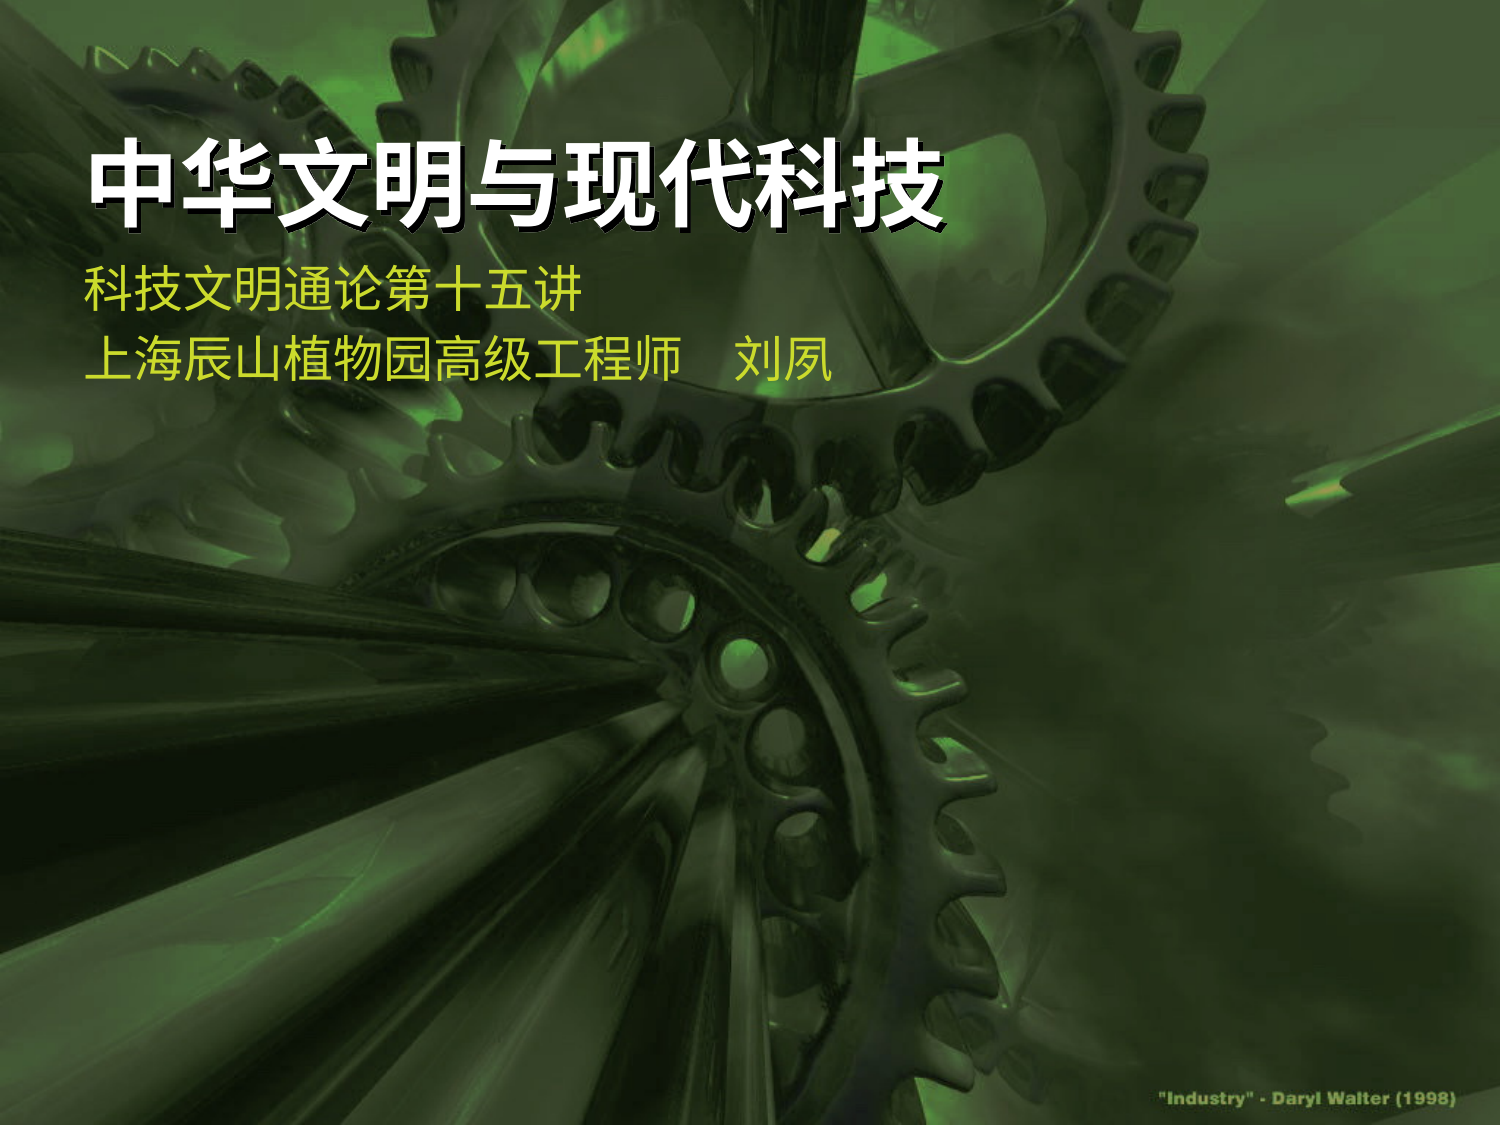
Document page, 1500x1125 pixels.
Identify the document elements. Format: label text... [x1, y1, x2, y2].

picture [0, 0, 1500, 1125]
subtitle 科技文明通论第十五讲 上海辰山植物园高级工程师 刘夙 [68, 249, 1432, 337]
title 中华文明与现代科技 [68, 112, 1432, 249]
